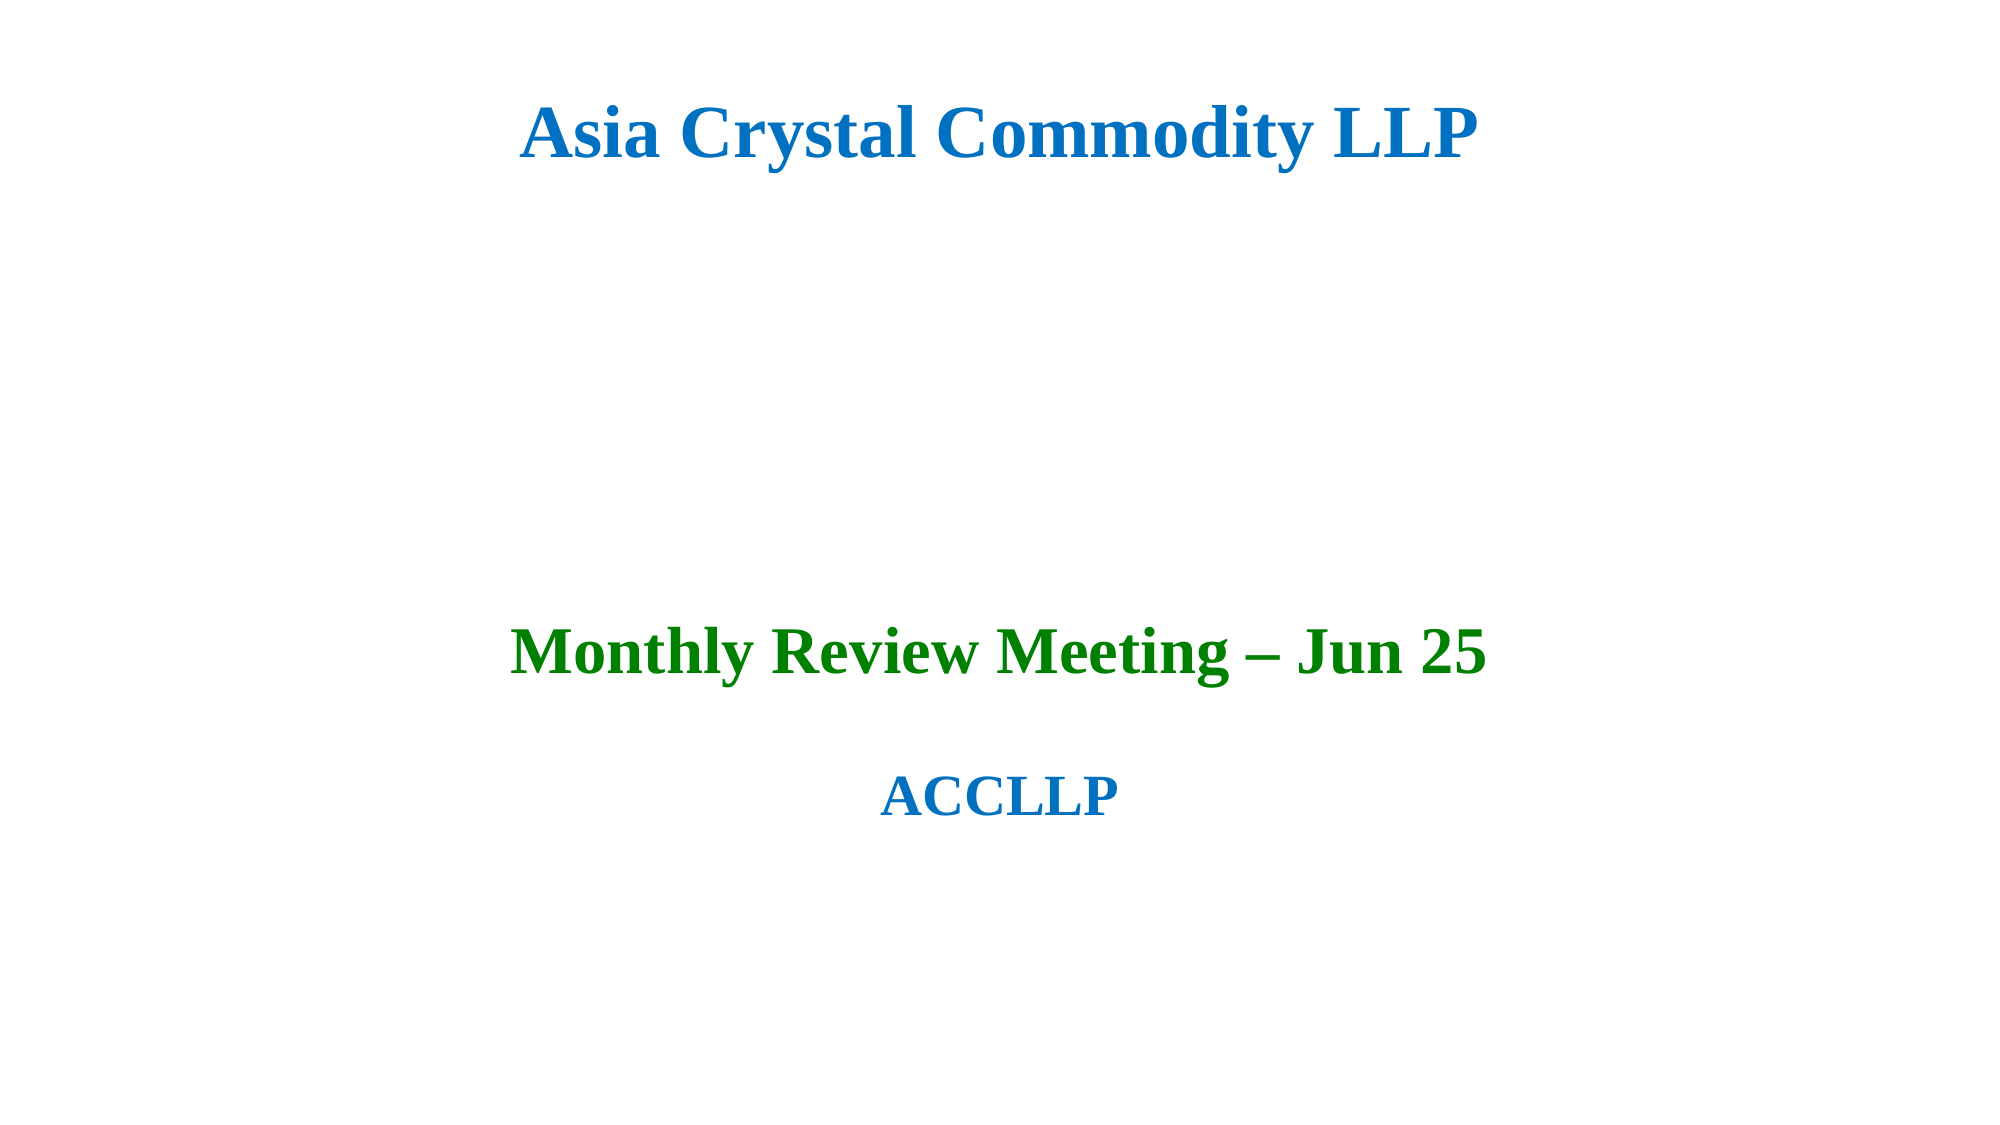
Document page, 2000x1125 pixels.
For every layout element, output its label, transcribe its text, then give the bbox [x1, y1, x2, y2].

text_box ACCLLP [865, 750, 1135, 835]
text_box Monthly Review Meeting – Jun 25 [495, 599, 1504, 695]
text_box Asia Crystal Commodity LLP [504, 74, 1495, 180]
